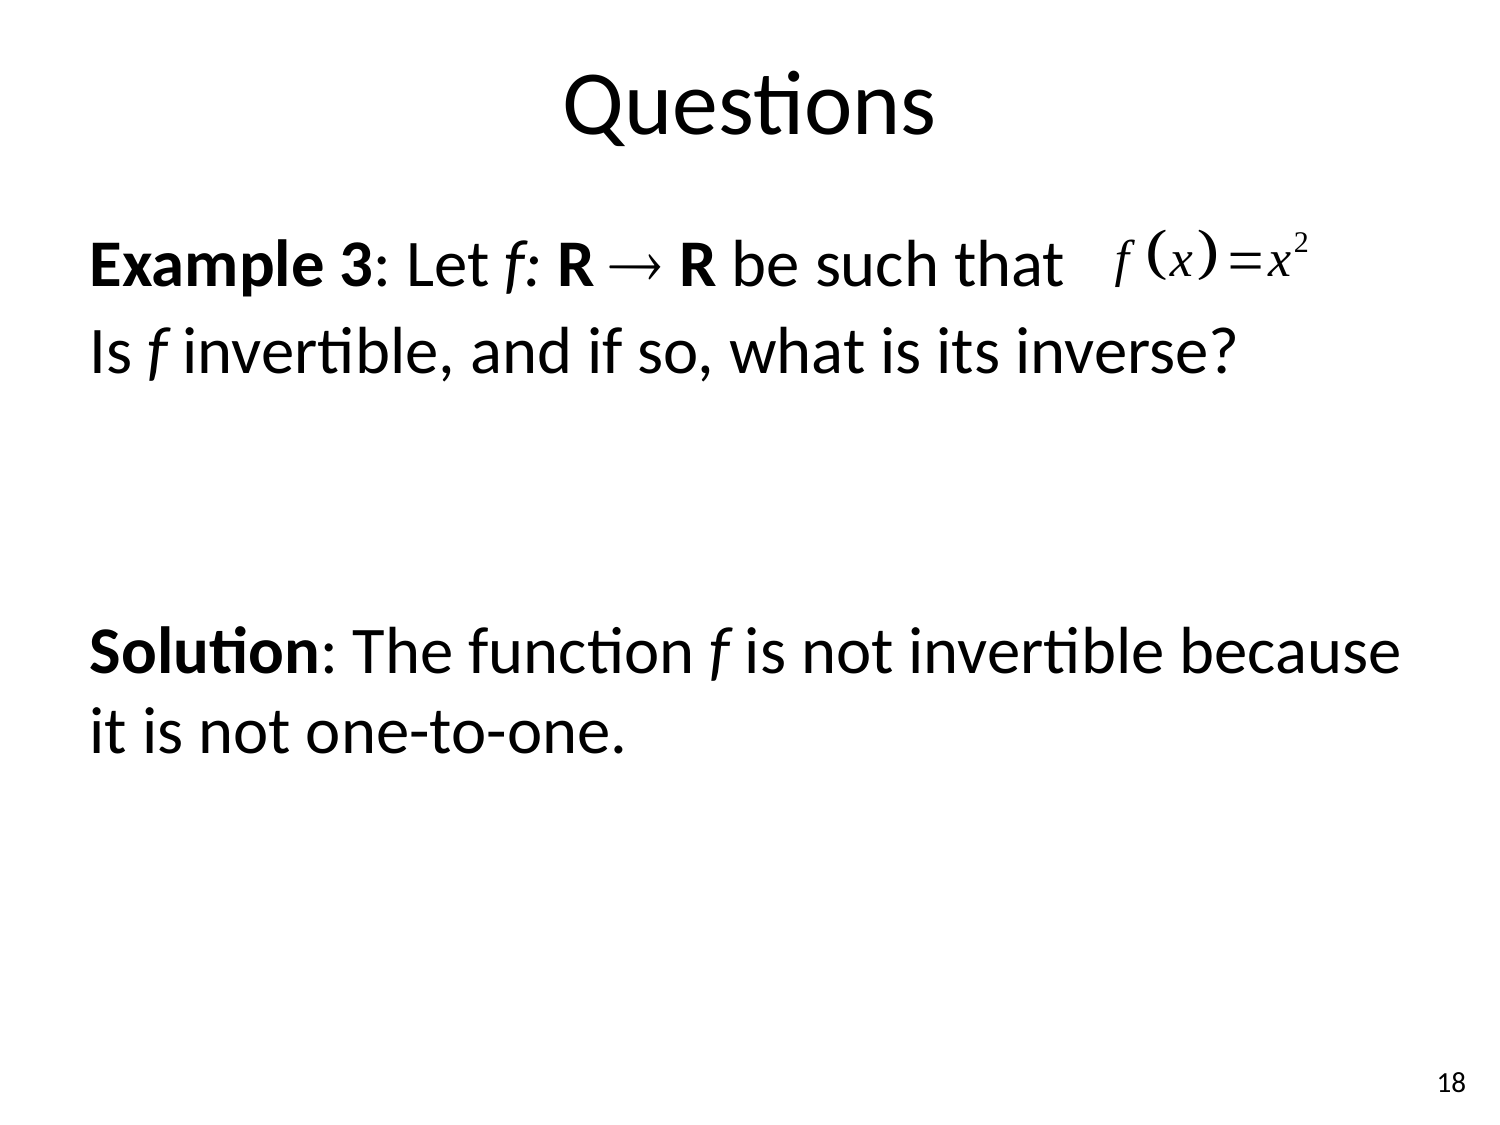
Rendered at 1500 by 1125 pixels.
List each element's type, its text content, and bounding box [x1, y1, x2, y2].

list Is f invertible, and if so, what is its inverse? [75, 299, 1425, 388]
list Example 3: Let f: R  R be such that [75, 212, 1100, 299]
list Solution: The function f is not invertible because it is not one-to-one. [75, 600, 1425, 763]
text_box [1096, 219, 1318, 307]
title Questions [0, 0, 1500, 195]
